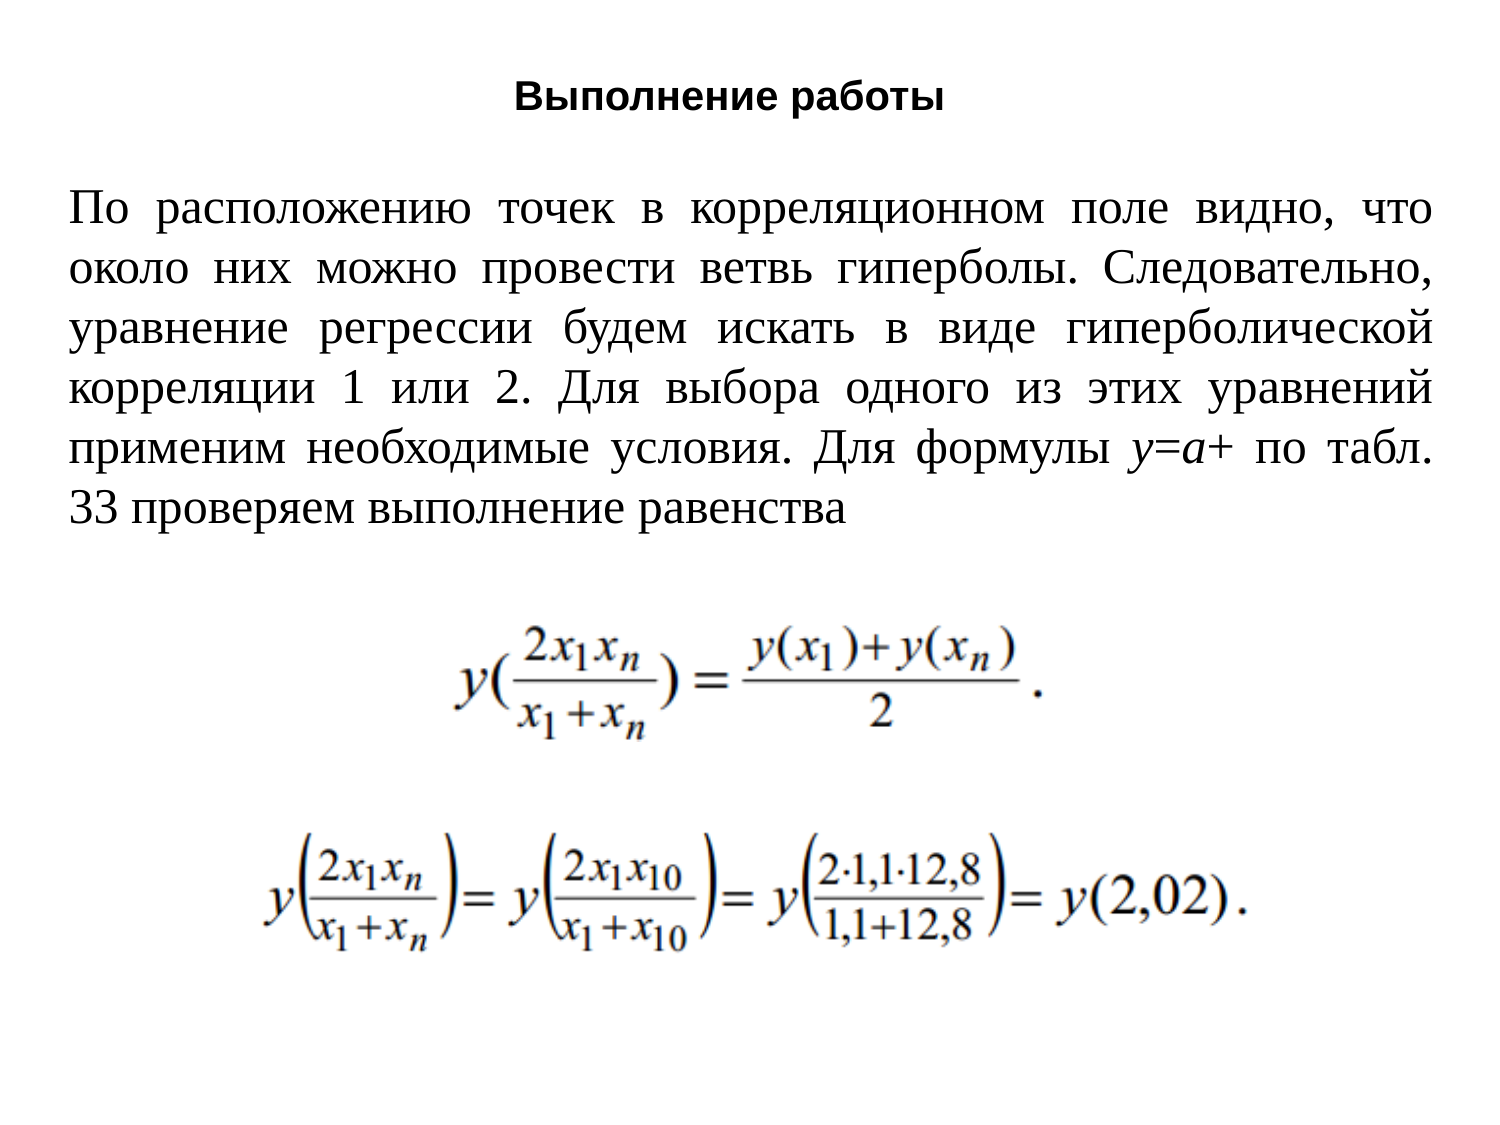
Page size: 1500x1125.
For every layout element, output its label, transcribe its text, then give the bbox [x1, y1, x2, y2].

title Выполнение работы [100, 60, 1359, 127]
picture [443, 606, 1060, 743]
picture [237, 806, 1263, 973]
